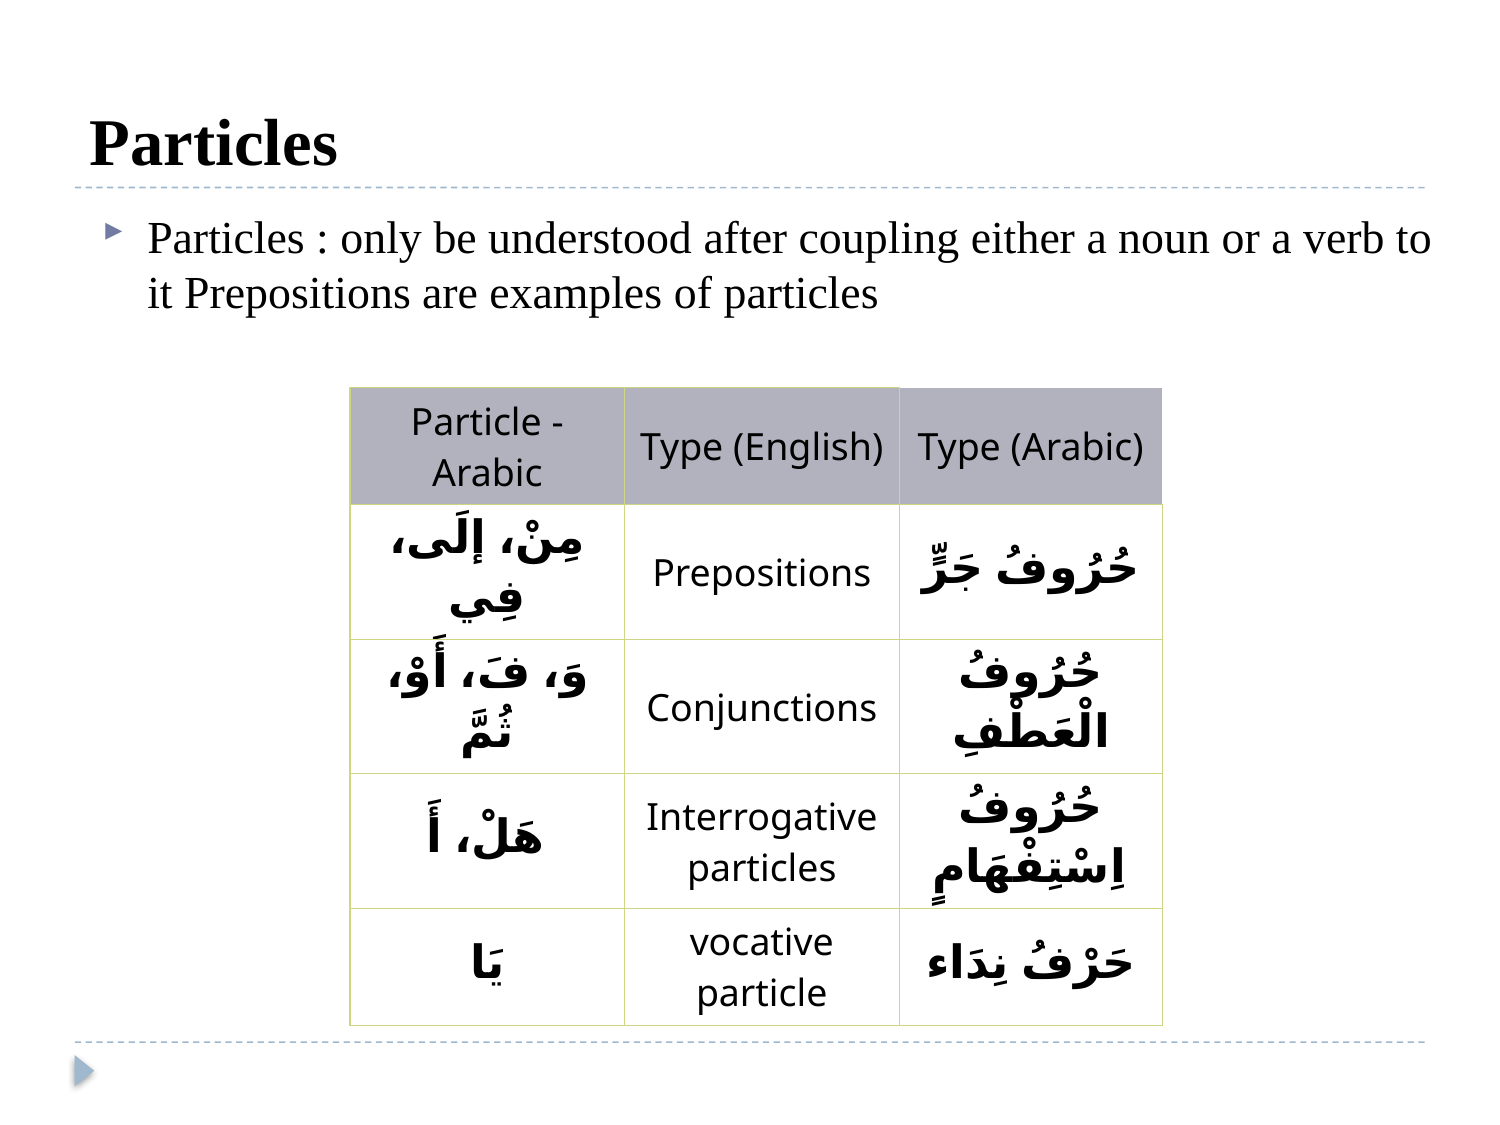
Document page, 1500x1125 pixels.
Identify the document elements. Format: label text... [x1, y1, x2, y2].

table_header Particle -Arabic [351, 388, 624, 504]
table_cell حَرْفُ نِدَاء [900, 909, 1162, 1025]
table_cell vocative particle [625, 909, 899, 1025]
table_header Type (Arabic) [900, 388, 1162, 504]
table_cell وَ، فَ، أَوْ، ثُمَّ [351, 640, 624, 773]
title Particles [75, 24, 1425, 188]
list Particles : only be understood after coupling either a noun or a verb to it Prepositions are examples of particles [87, 200, 1450, 463]
table_cell حُرُوفُ جَرٍّ [900, 505, 1162, 639]
table_cell يَا [351, 909, 624, 1025]
table_cell حُرُوفُ اِسْتِفْهَامٍ [900, 774, 1162, 908]
table_cell Interrogative particles [625, 774, 899, 908]
table_cell Prepositions [625, 505, 899, 639]
table_cell مِنْ، إلَى، فِي [351, 505, 624, 639]
table_cell حُرُوفُ الْعَطْفِ [900, 640, 1162, 773]
table_cell هَلْ، أَ [351, 774, 624, 908]
table_cell Conjunctions [625, 640, 899, 773]
table_header Type (English) [625, 388, 899, 504]
